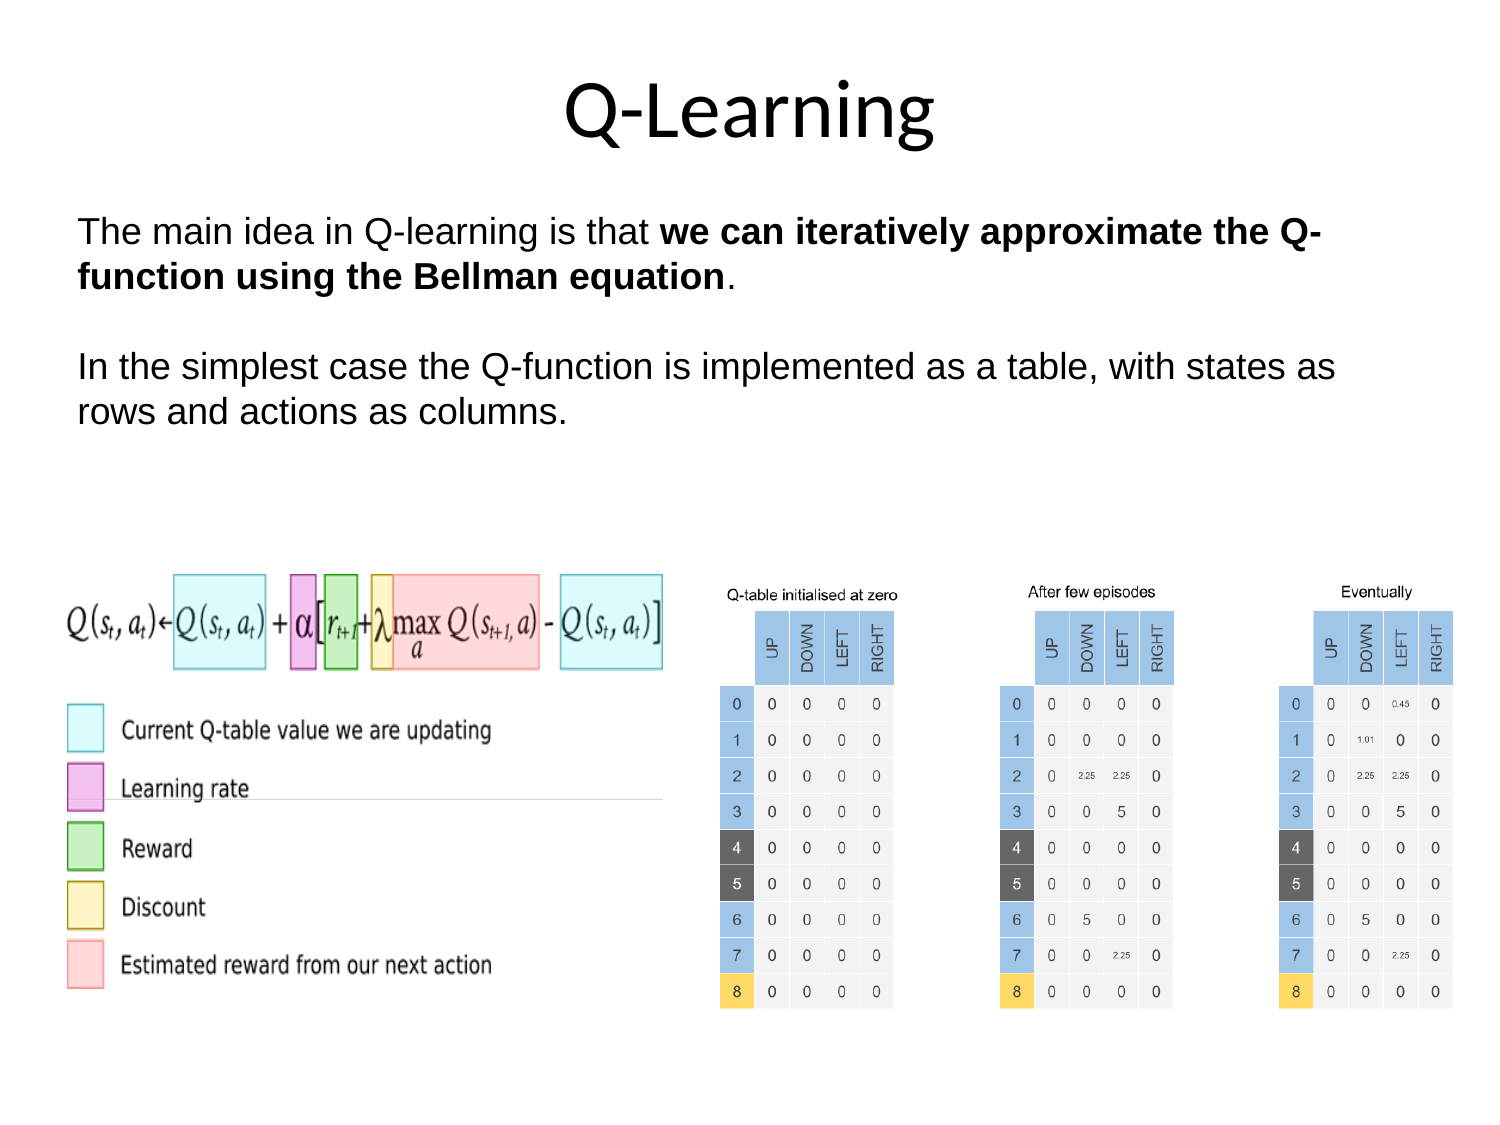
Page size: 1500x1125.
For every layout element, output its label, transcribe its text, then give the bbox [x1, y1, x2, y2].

title Q-Learning [75, 44, 1425, 163]
picture [688, 564, 1485, 1013]
subtitle [62, 187, 1413, 1063]
text_box The main idea in Q-learning is that we can iteratively approximate the Q-function using the Bellman equation. In the simplest case the Q-function is implemented as a table, with states as rows and actions as columns. [62, 199, 1363, 440]
picture [66, 574, 663, 990]
